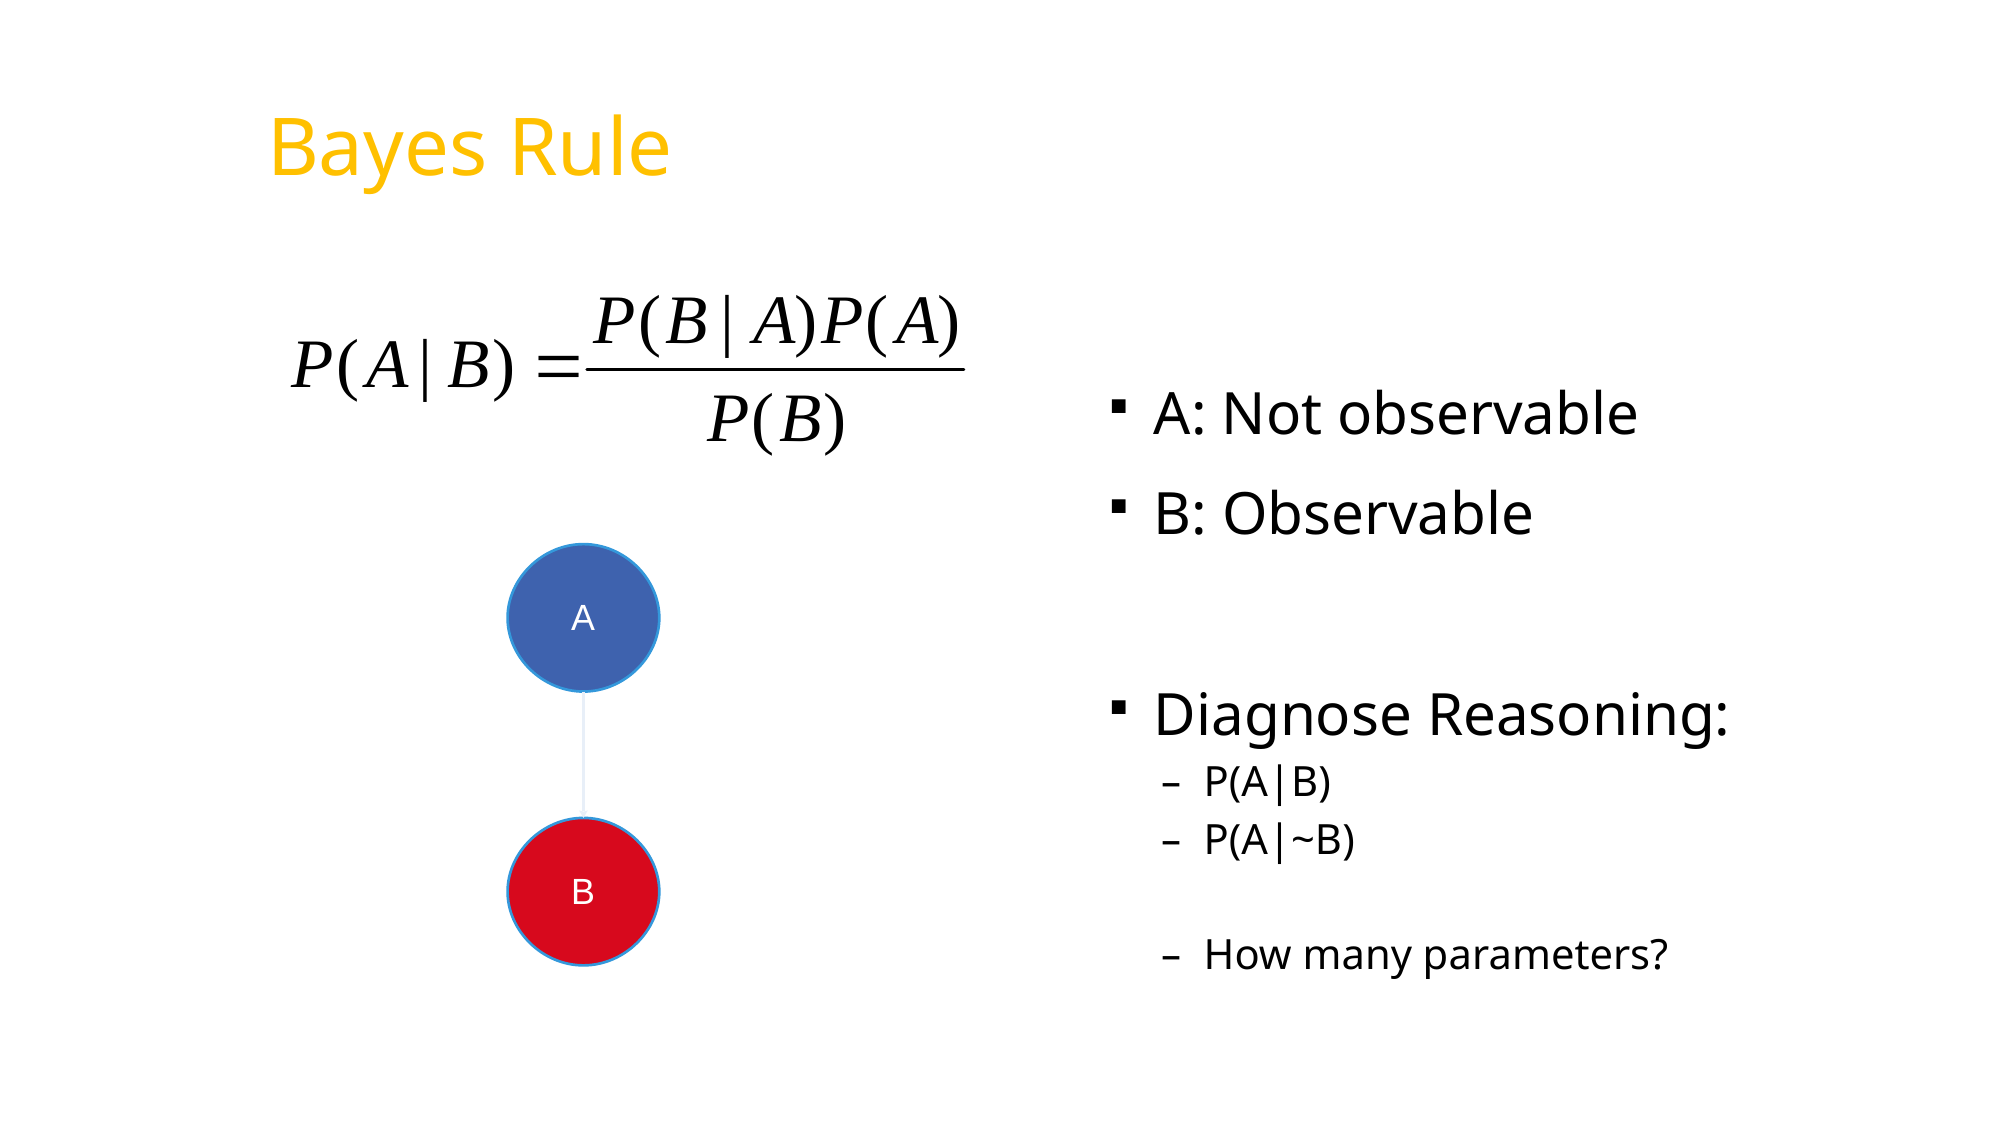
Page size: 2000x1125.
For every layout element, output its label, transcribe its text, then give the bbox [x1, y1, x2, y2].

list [279, 276, 979, 468]
picture [499, 538, 665, 971]
text_box A: Not observable B: Observable Diagnose Reasoning: P(A|B) P(A|~B) How many parameters? [1094, 376, 1854, 992]
title Bayes Rule [252, 66, 743, 234]
